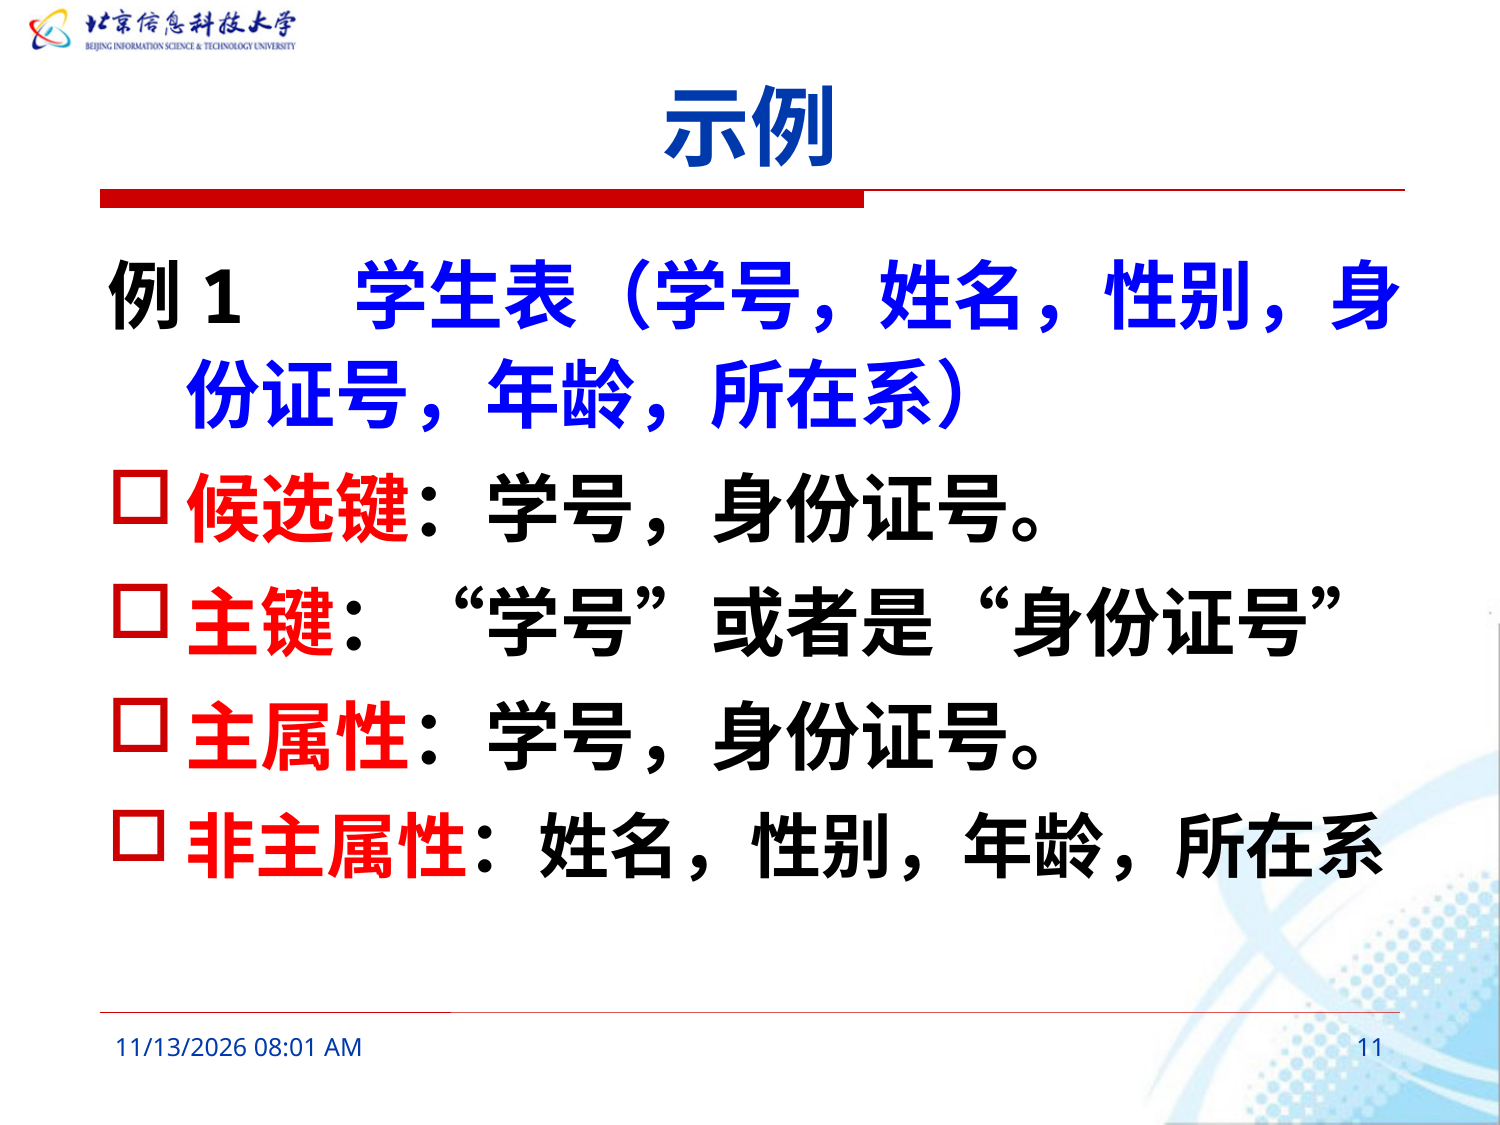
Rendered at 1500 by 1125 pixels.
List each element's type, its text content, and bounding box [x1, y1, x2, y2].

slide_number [99, 1024, 432, 1103]
list 例1 学生表（学号，姓名，性别，身份证号，年龄，所在系） 候选键：学号，身份证号。 主键：“学号”或者是“身份证号” 主属性：学号，身份证号。 非主属性：姓名，性别，年龄，所在系 [92, 231, 1436, 1000]
slide_number 11 [1074, 1024, 1401, 1103]
picture [0, 0, 1500, 1125]
title 示例 [93, 49, 1407, 185]
